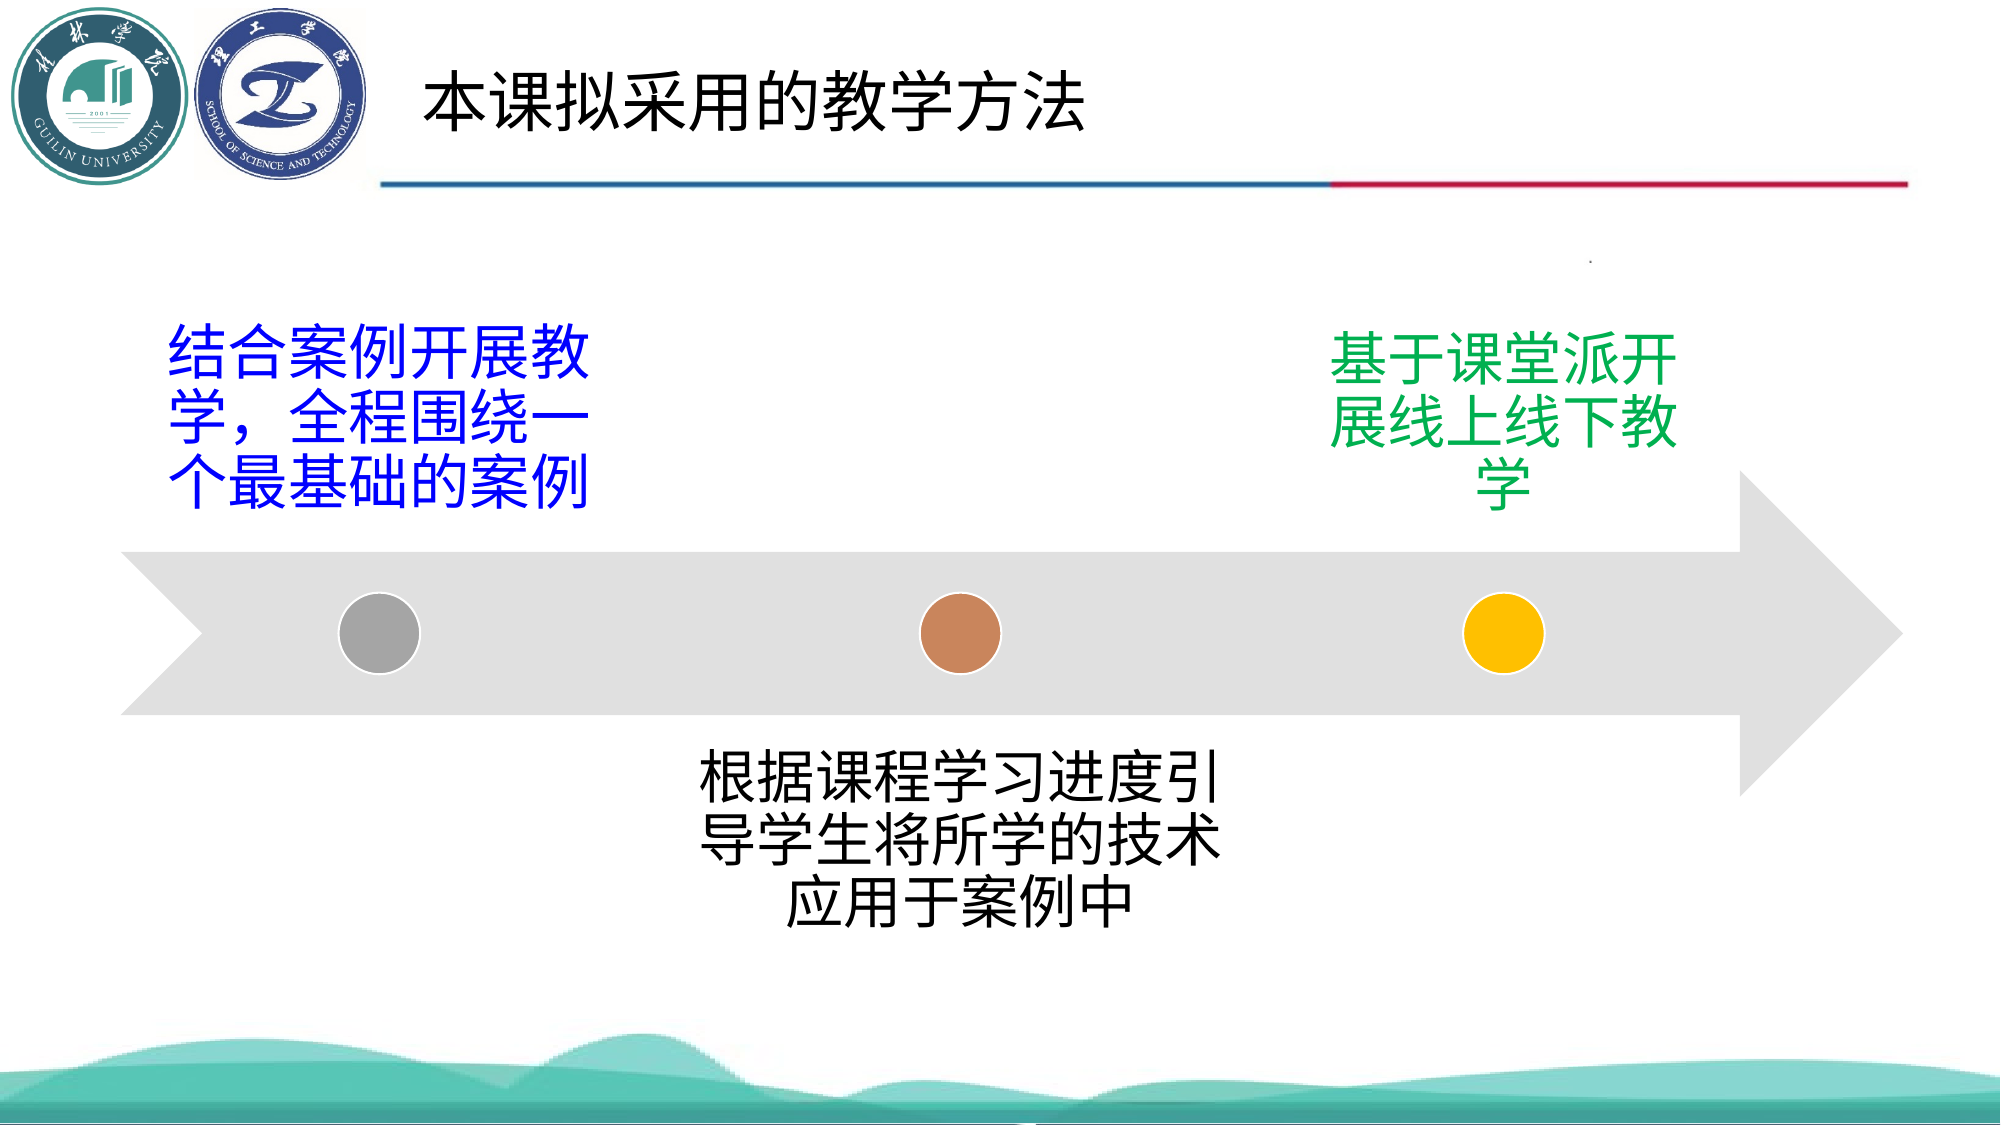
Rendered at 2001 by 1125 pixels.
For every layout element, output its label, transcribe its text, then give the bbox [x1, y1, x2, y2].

title 本课拟采用的教学方法 [406, 51, 1904, 159]
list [120, 224, 1904, 1042]
picture [0, 0, 2001, 1125]
